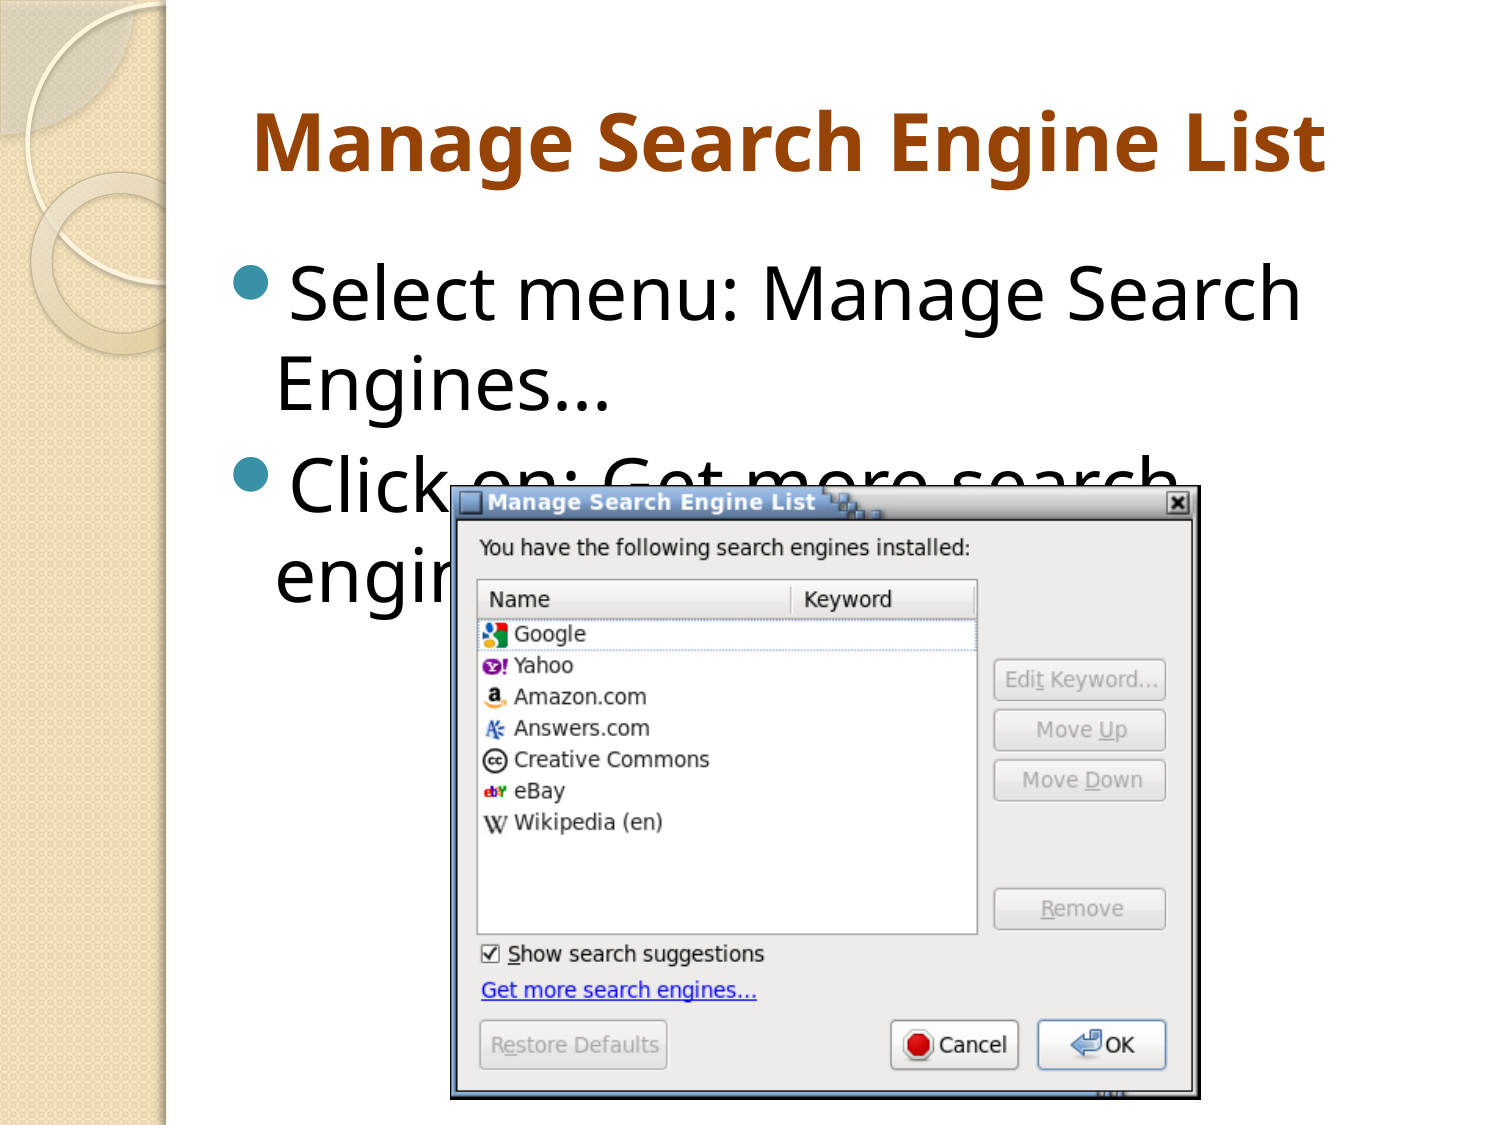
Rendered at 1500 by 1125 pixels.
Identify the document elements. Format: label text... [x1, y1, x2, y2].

list Select menu: Manage Search Engines... Click on: Get more search engines... [200, 237, 1466, 1025]
title Manage Search Engine List [235, 45, 1466, 233]
picture [449, 485, 1201, 1101]
